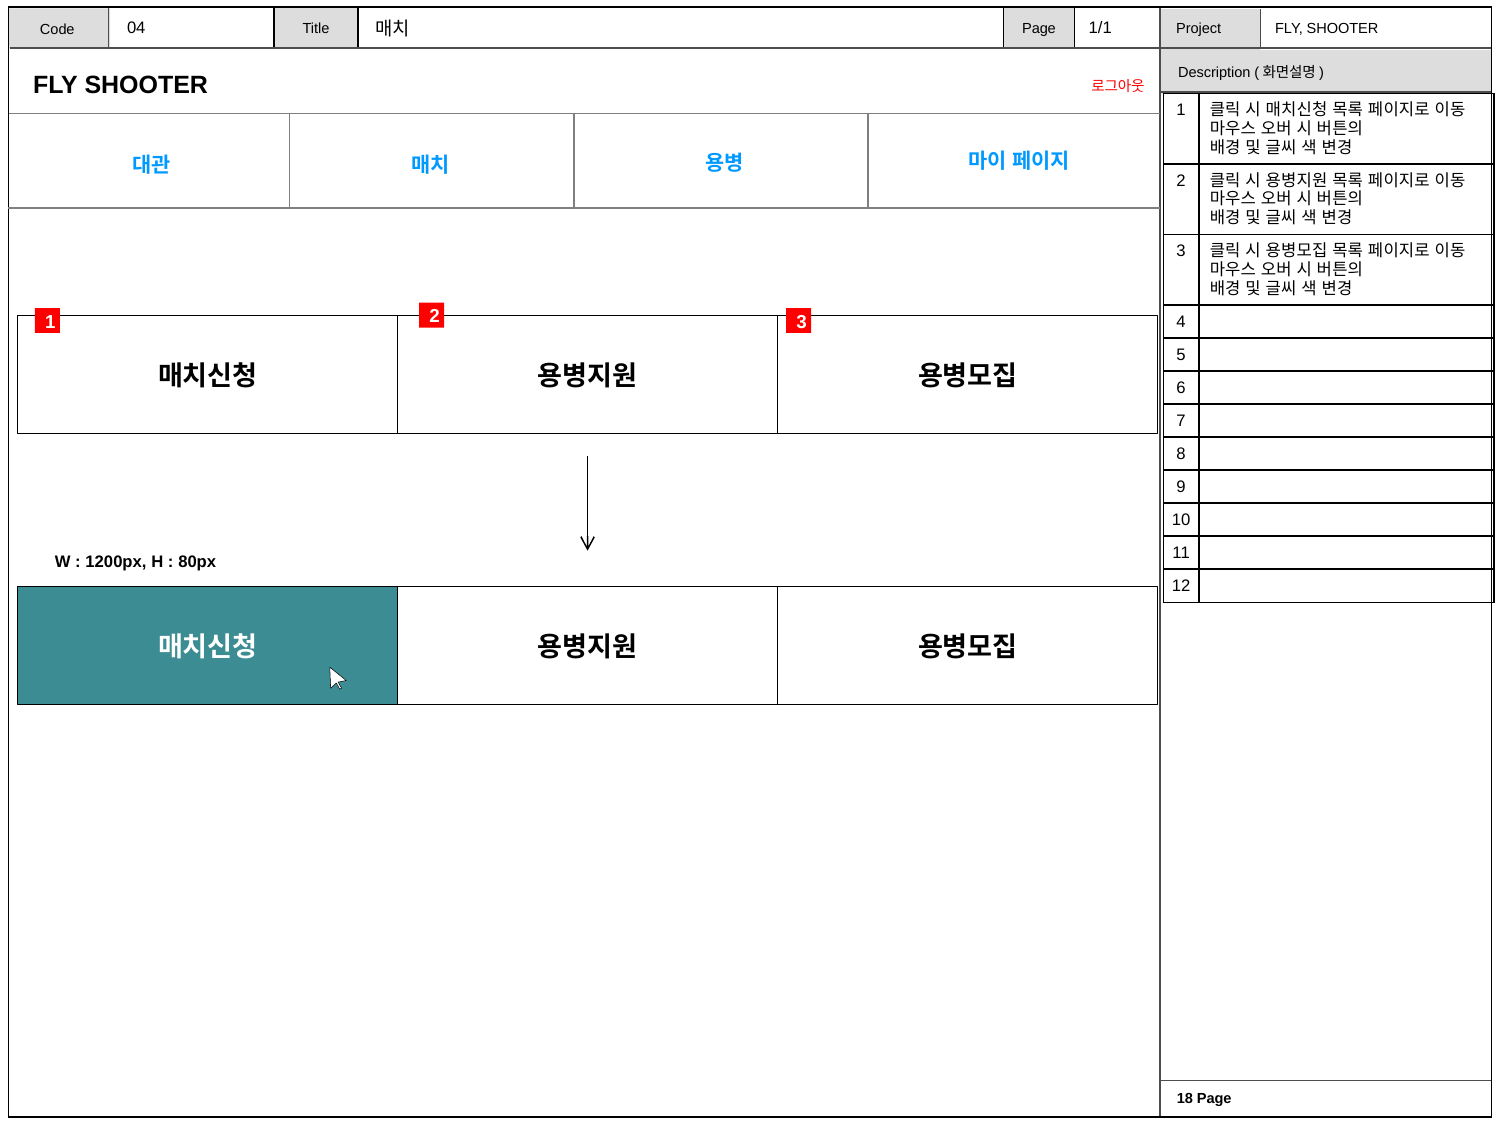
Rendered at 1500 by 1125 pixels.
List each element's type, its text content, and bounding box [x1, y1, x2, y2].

text_box 1 [33, 306, 62, 313]
table_cell 5 [1164, 339, 1198, 370]
table_cell 11 [1164, 537, 1198, 568]
table_cell [1200, 372, 1493, 403]
text_box W : 1200px, H : 80px [17, 543, 254, 578]
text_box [17, 585, 1158, 705]
table_cell 9 [1164, 471, 1198, 502]
text_box 매치 [360, 8, 998, 47]
table_cell 10 [1164, 504, 1198, 535]
table_cell 7 [1164, 405, 1198, 436]
text_box 04 [112, 7, 266, 47]
table_cell [1200, 438, 1493, 469]
table_header 클릭 시 매치신청 목록 페이지로 이동 마우스 오버 시 버튼의 배경 및 글씨 색 변경 [1200, 94, 1493, 163]
table_cell 12 [1164, 570, 1198, 602]
table_cell [1200, 504, 1493, 535]
text_box 2 [417, 301, 446, 313]
table_cell 8 [1164, 438, 1198, 469]
text_box 3 [784, 306, 813, 313]
table_cell 6 [1164, 372, 1198, 403]
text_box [17, 315, 1158, 434]
table_cell 3 [1164, 235, 1198, 304]
table_cell 2 [1164, 165, 1198, 234]
table_cell [1200, 405, 1493, 436]
table_cell [1200, 570, 1493, 602]
table_cell 4 [1164, 306, 1198, 337]
table_cell 클릭 시 용병지원 목록 페이지로 이동 마우스 오버 시 버튼의 배경 및 글씨 색 변경 [1200, 165, 1493, 234]
table_header 1 [1164, 94, 1198, 163]
text_box 1/1 [1073, 7, 1152, 47]
table_cell [1200, 471, 1493, 502]
table_cell 클릭 시 용병모집 목록 페이지로 이동 마우스 오버 시 버튼의 배경 및 글씨 색 변경 [1200, 235, 1493, 304]
table_cell [1200, 306, 1493, 337]
table_cell [1200, 537, 1493, 568]
table_cell [1200, 339, 1493, 370]
